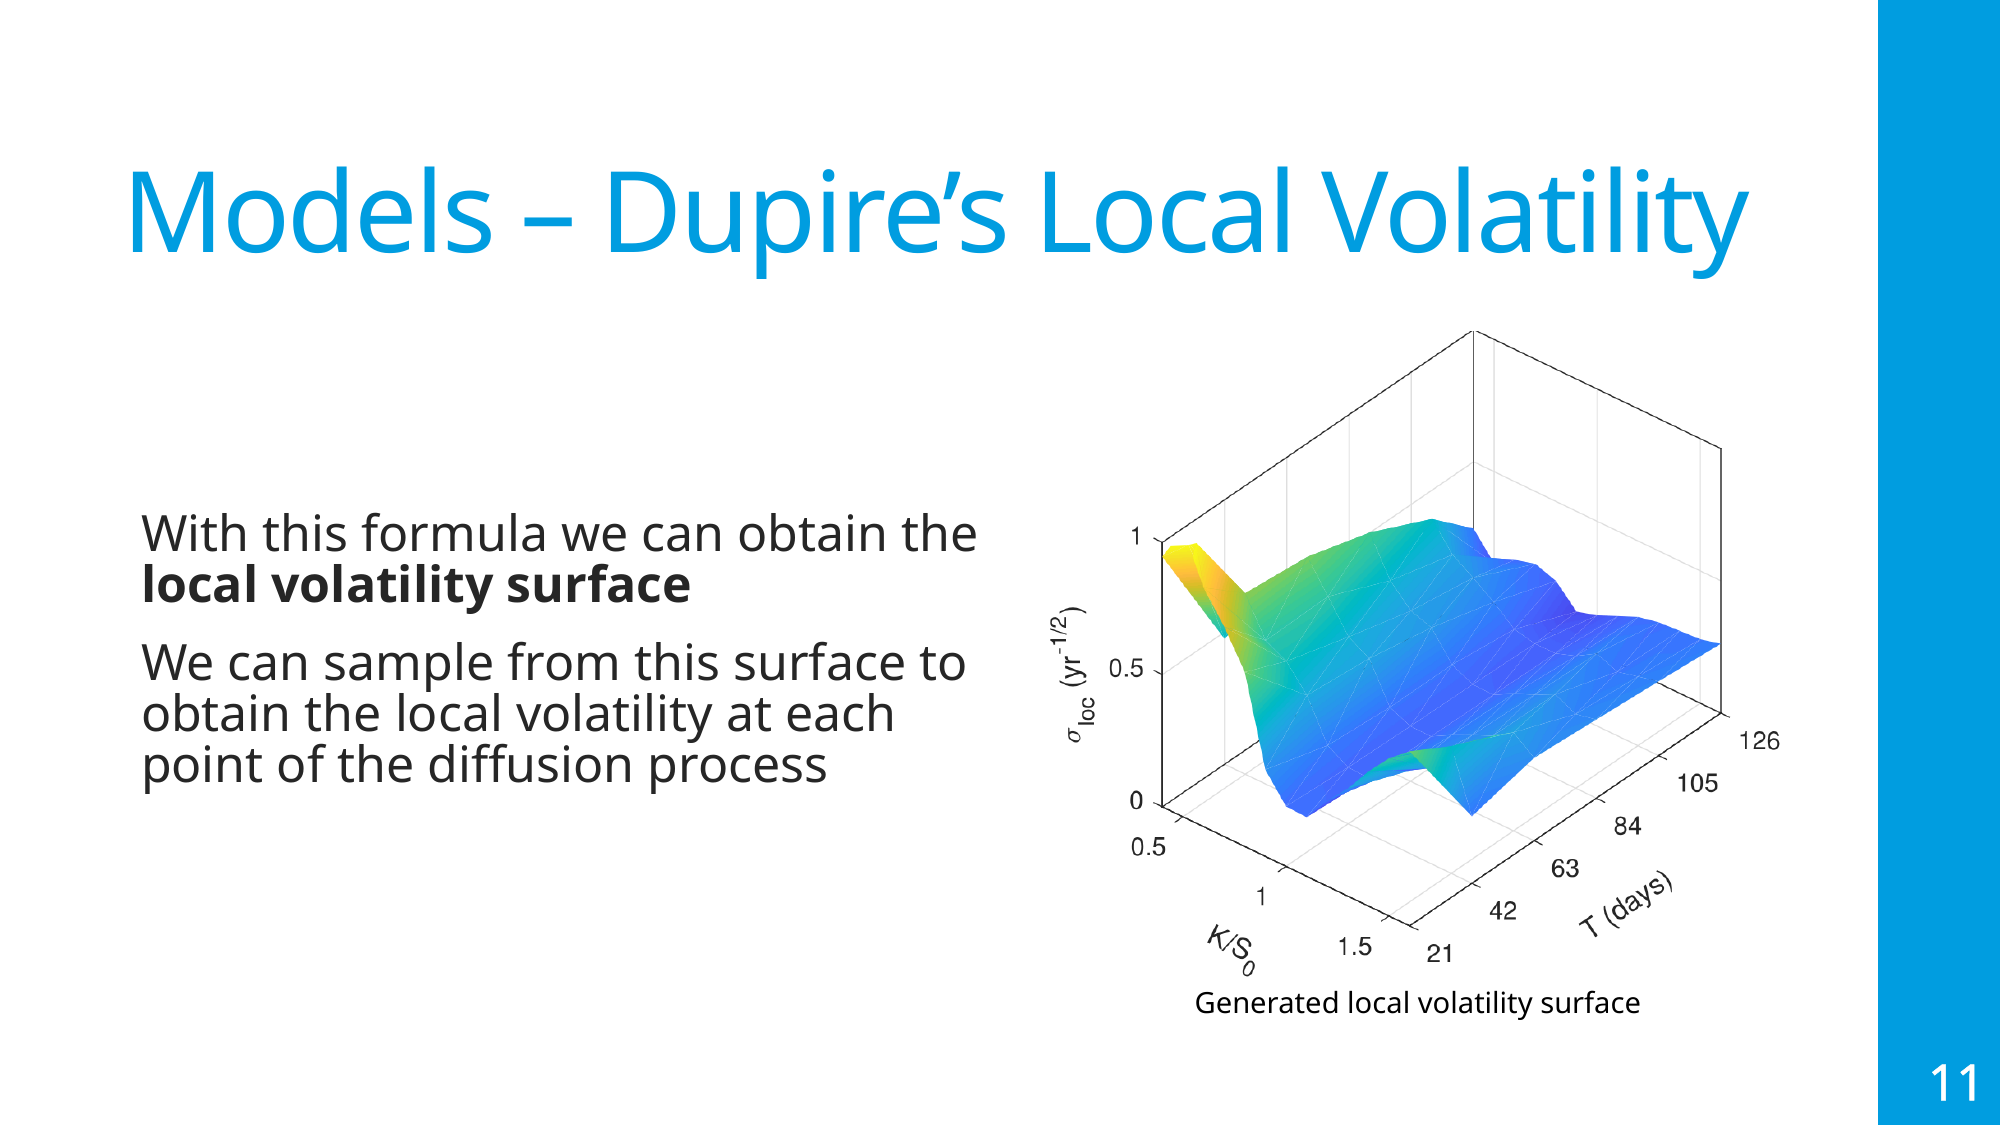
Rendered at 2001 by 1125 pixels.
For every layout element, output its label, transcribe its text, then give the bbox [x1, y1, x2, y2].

title Models – Dupire’s Local Volatility [107, 81, 1837, 354]
list With this formula we can obtain the local volatility surface We can sample from this surface to obtain the local volatility at each point of the diffusion process [111, 502, 1045, 804]
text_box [1045, 329, 1791, 1028]
slide_number 10 [1597, 977, 2000, 1125]
